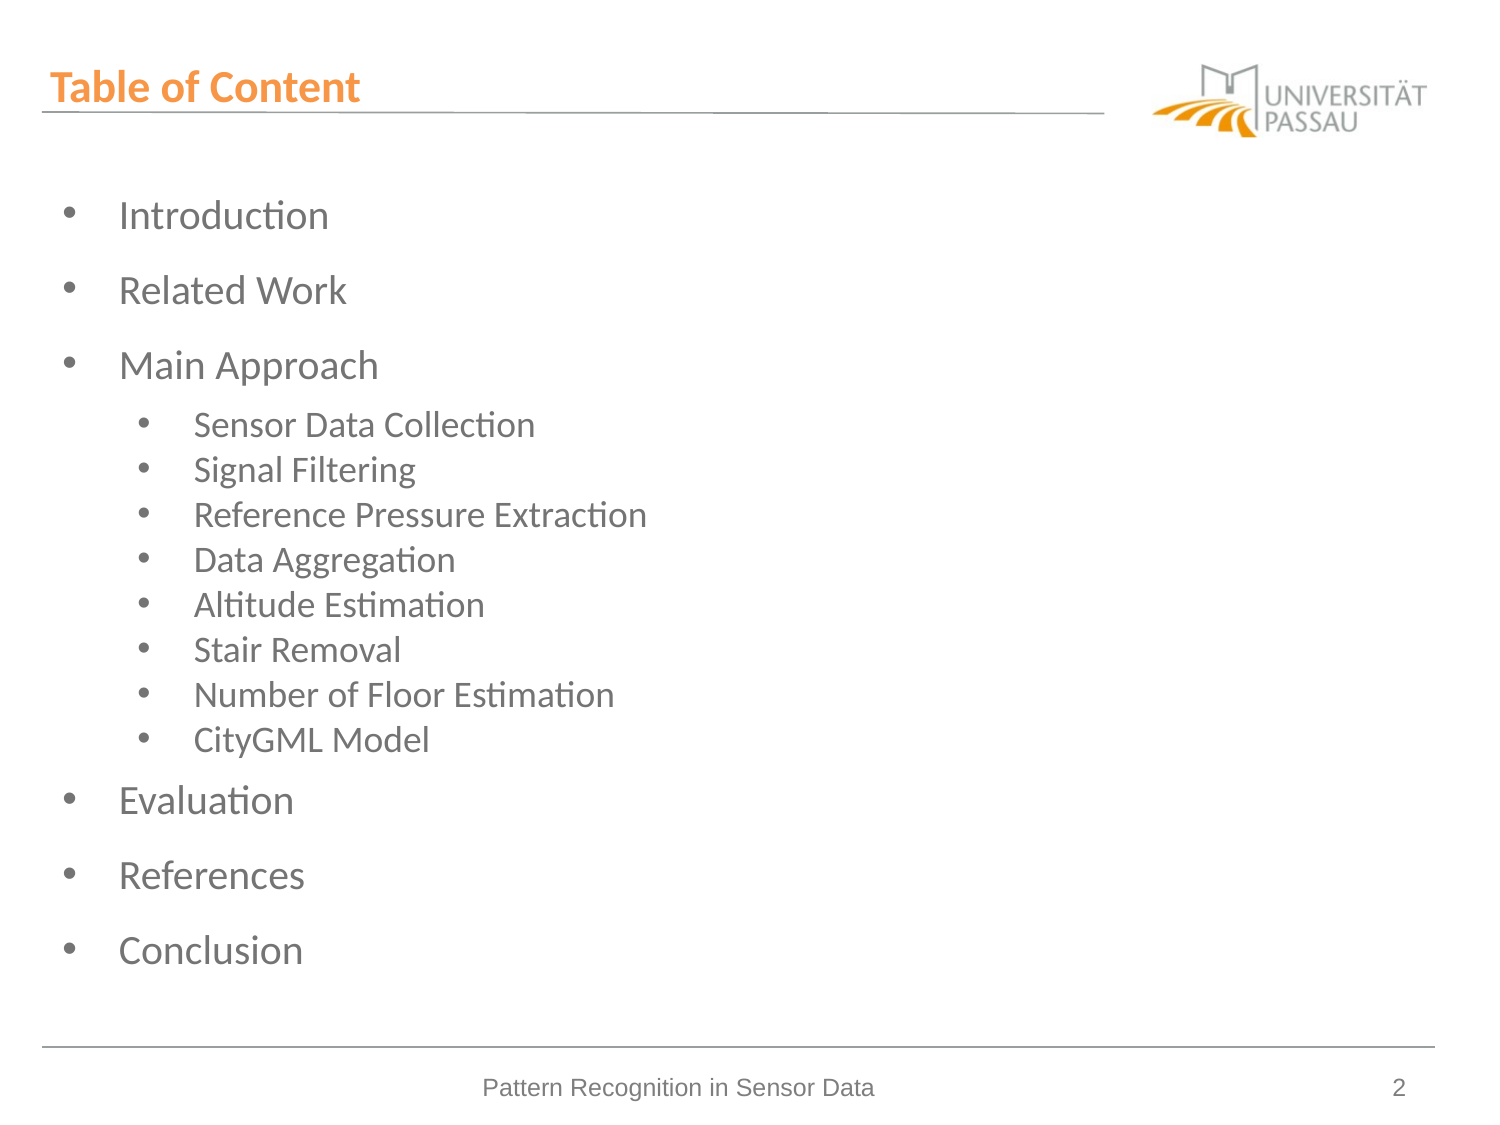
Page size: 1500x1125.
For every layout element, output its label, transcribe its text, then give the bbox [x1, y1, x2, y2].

picture [1151, 63, 1428, 138]
footer Pattern Recognition in Sensor Data [480, 1071, 1032, 1104]
title Table of Content [50, 56, 638, 113]
list Introduction Related Work Main Approach Sensor Data Collection Signal Filtering Reference Pressure Extraction Data Aggregation Altitude Estimation Stair Removal Number of Floor Estimation CityGML Model Evaluation References Conclusion [62, 187, 1425, 981]
slide_number 2 [1388, 1071, 1425, 1104]
